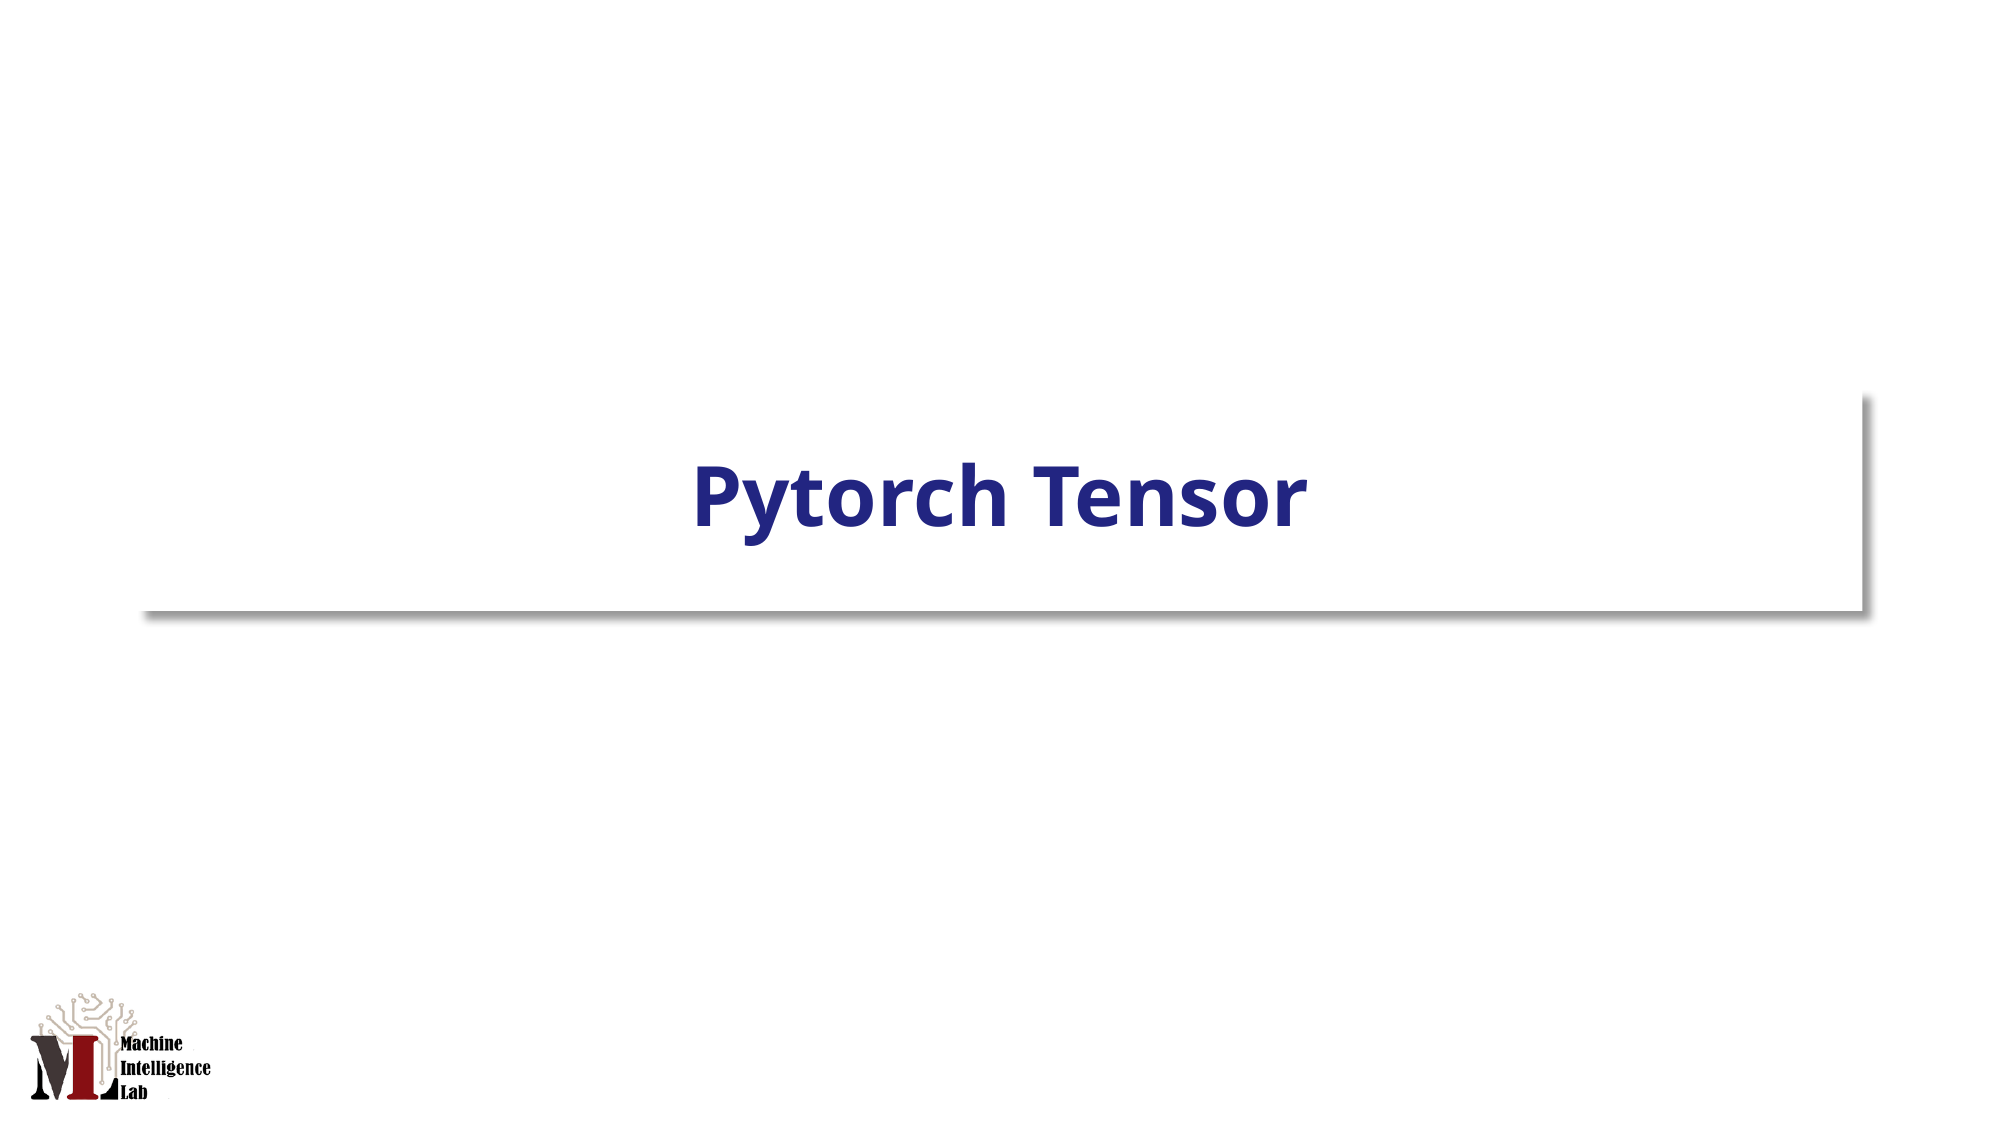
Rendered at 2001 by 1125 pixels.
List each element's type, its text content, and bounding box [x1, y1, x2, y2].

picture [29, 991, 211, 1101]
title Pytorch Tensor [137, 389, 1863, 611]
